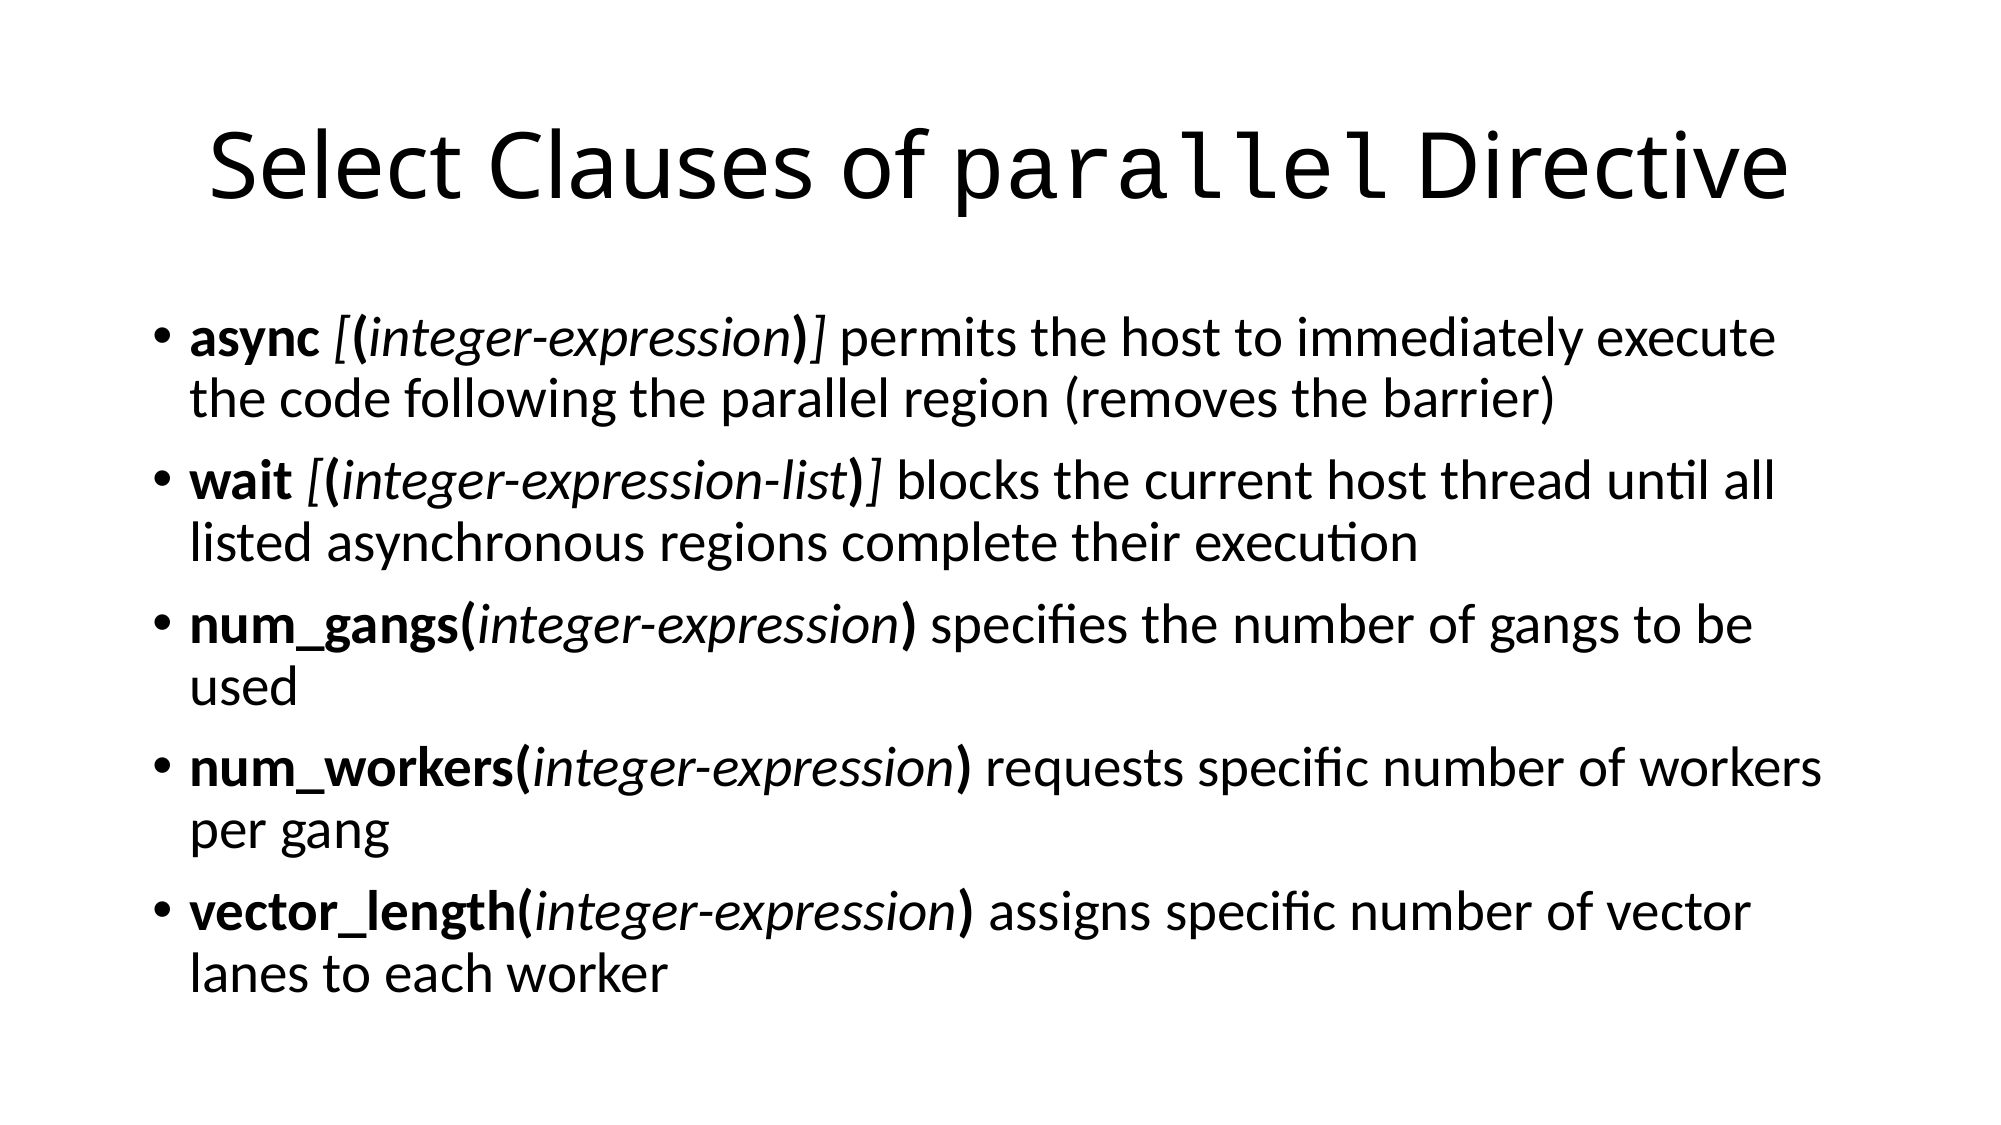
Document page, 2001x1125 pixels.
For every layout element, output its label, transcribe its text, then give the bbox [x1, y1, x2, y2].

list async [(integer-expression)] permits the host to immediately execute the code following the parallel region (removes the barrier) wait [(integer-expression-list)] blocks the current host thread until all listed asynchronous regions complete their execution num_gangs(integer-expression) specifies the number of gangs to be used num_workers(integer-expression) requests specific number of workers per gang vector_length(integer-expression) assigns specific number of vector lanes to each worker [137, 299, 1863, 1014]
title Select Clauses of parallel Directive [137, 59, 1863, 278]
